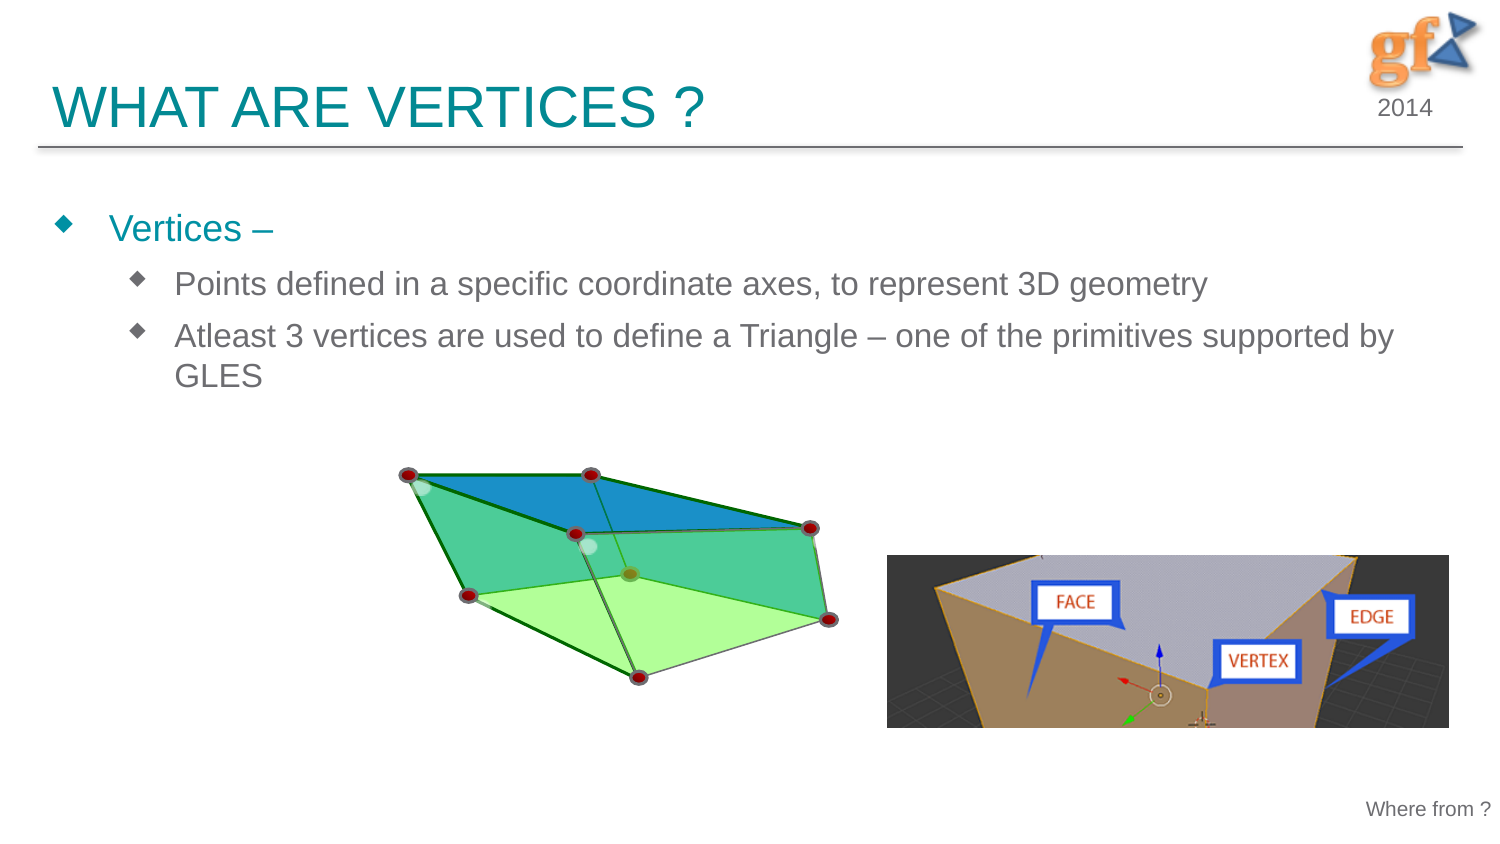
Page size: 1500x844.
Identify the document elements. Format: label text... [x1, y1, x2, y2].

picture [887, 554, 1449, 729]
picture [1362, 9, 1488, 99]
text_box Where from ? [1351, 788, 1500, 828]
list Vertices – Points defined in a specific coordinate axes, to represent 3D geometry Atleast 3 vertices are used to define a Triangle – one of the primitives supported by GLES [37, 196, 1463, 772]
title What are vertices ? [37, 9, 1300, 147]
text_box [399, 468, 838, 685]
